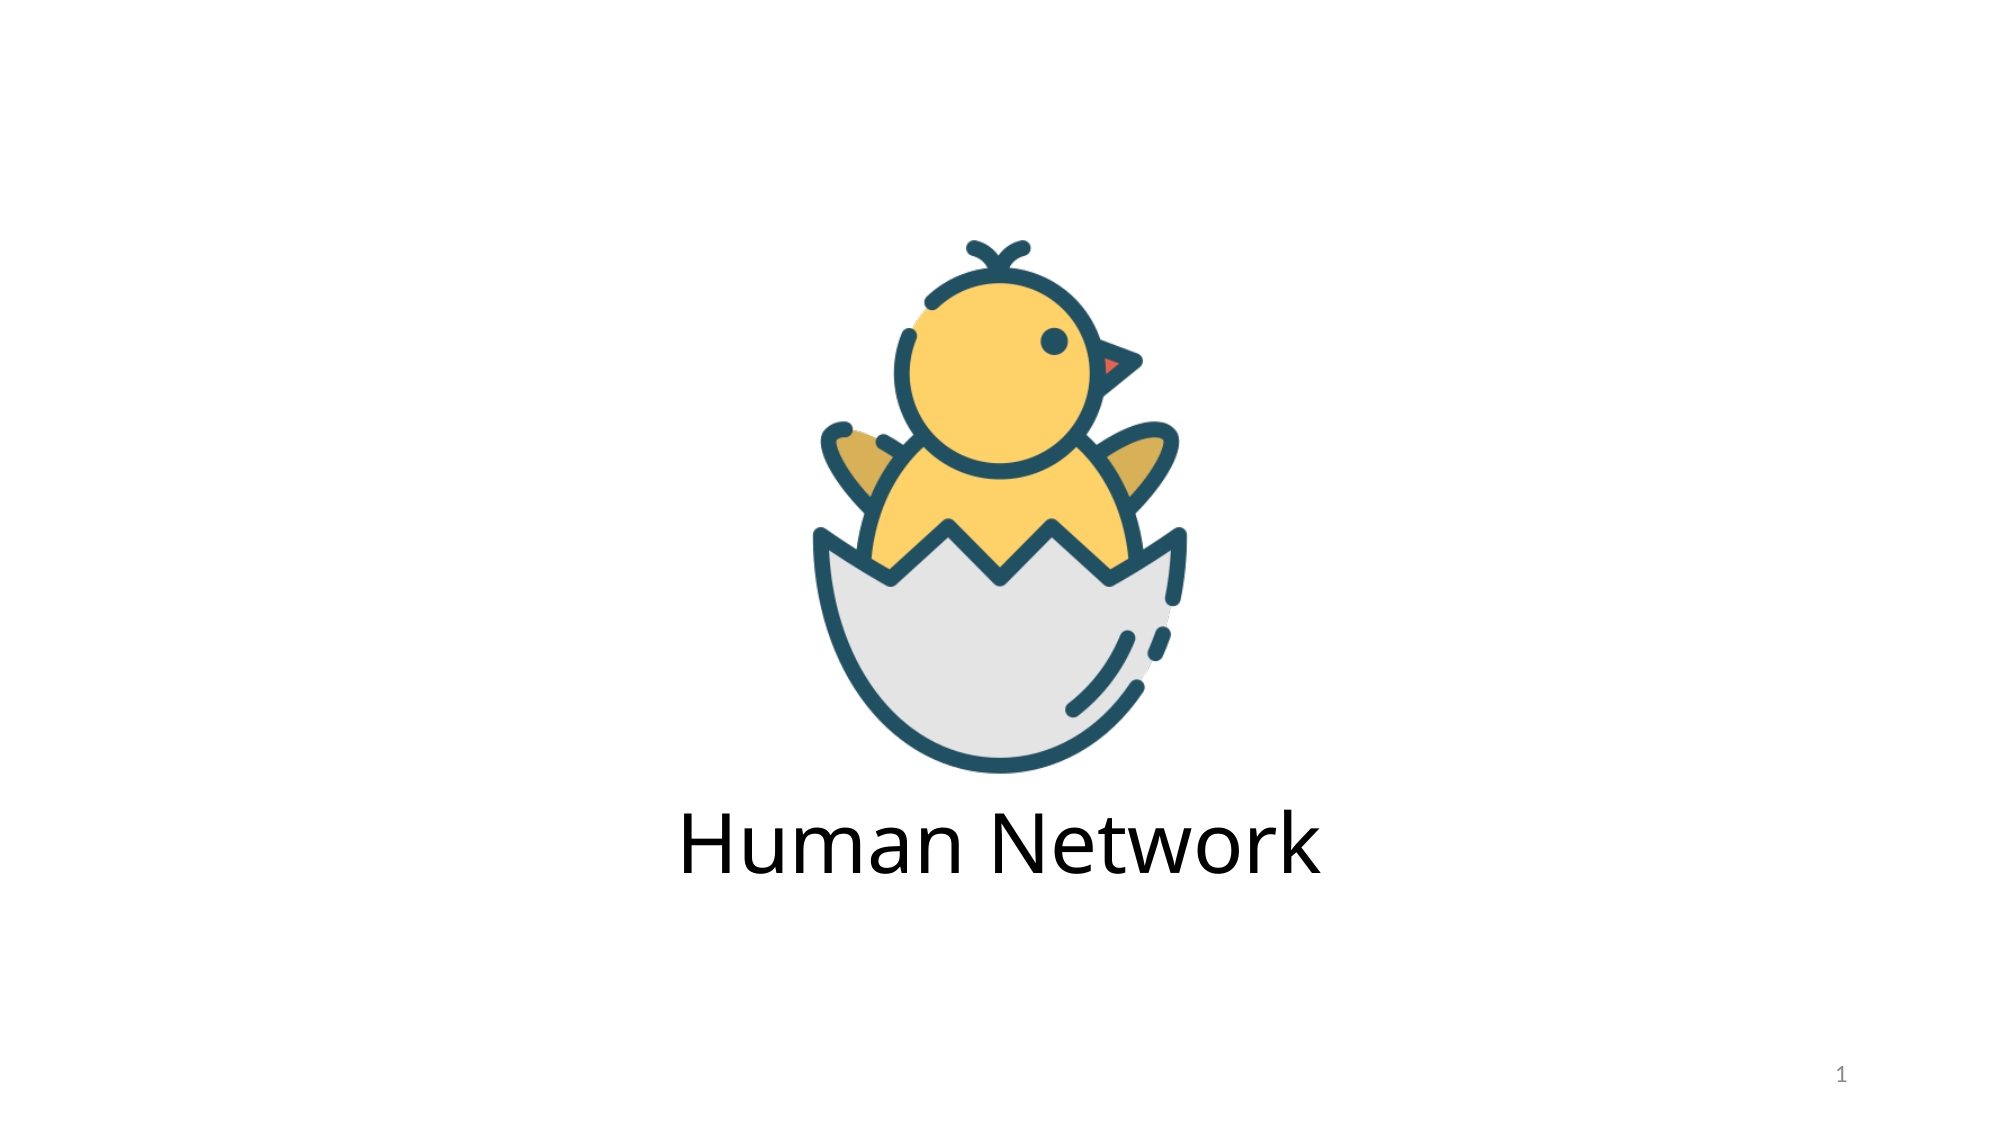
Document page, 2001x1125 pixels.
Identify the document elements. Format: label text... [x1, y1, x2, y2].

subtitle Human Network [249, 794, 1750, 1067]
picture [712, 219, 1288, 795]
slide_number 1 [1412, 1042, 1863, 1103]
